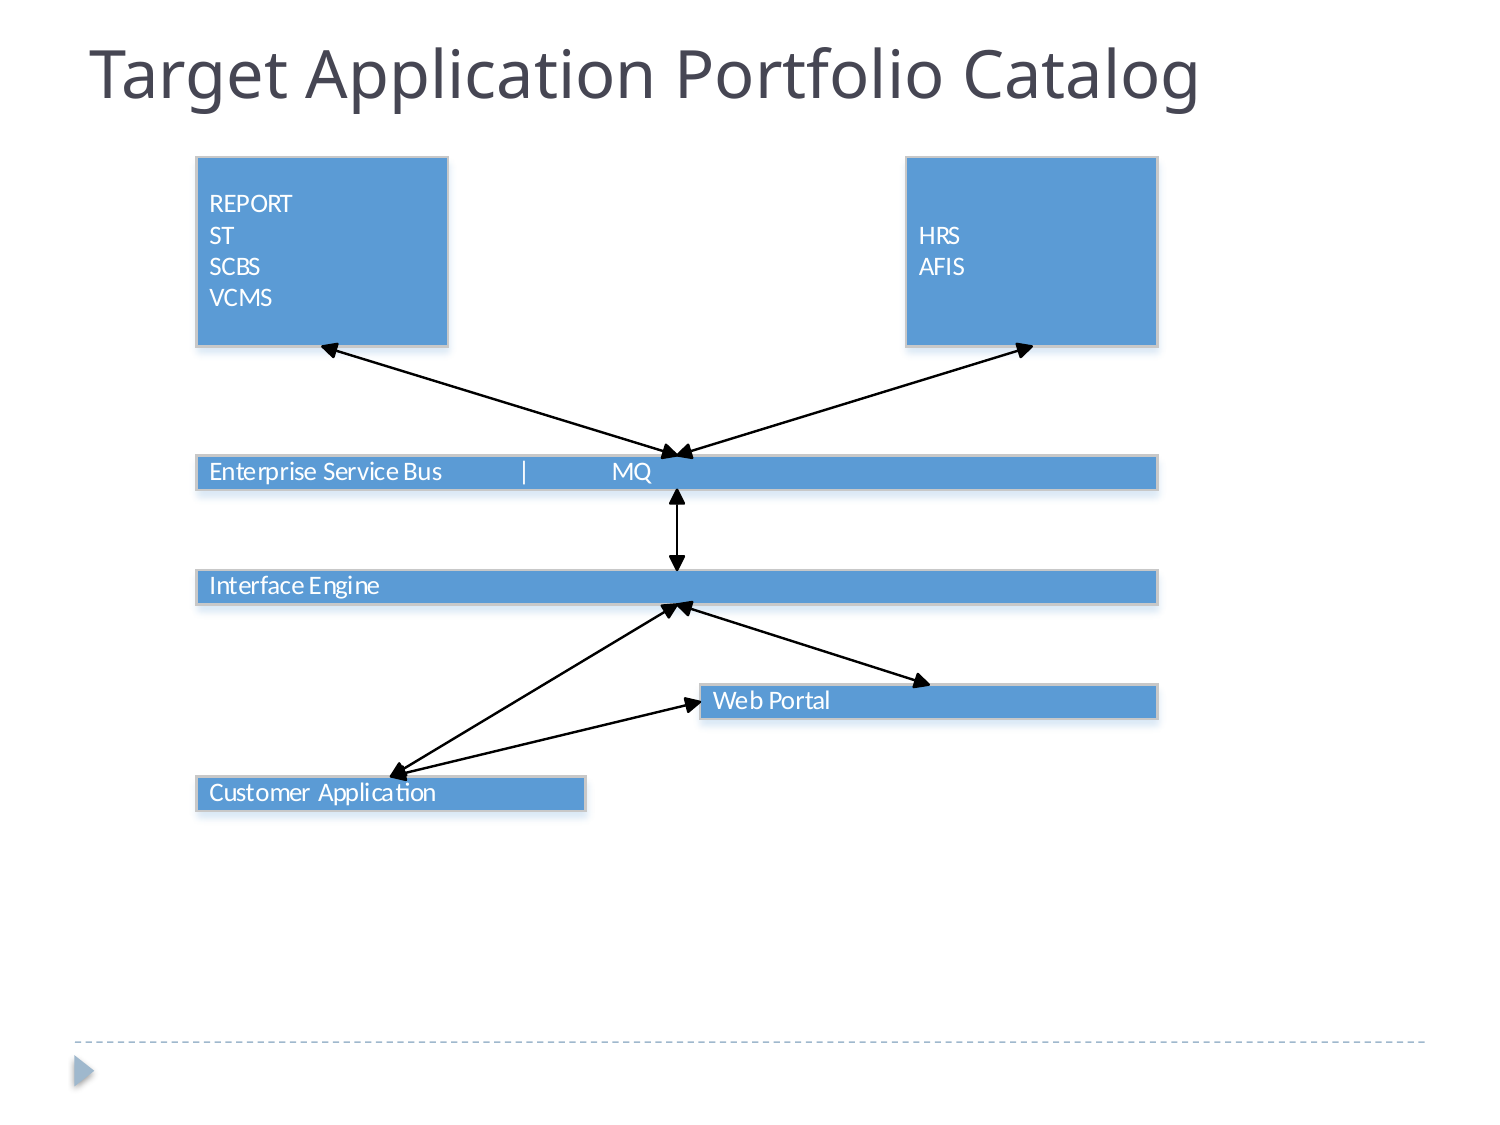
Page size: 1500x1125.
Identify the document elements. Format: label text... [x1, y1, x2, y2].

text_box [182, 148, 1170, 829]
text_box Target Application Portfolio Catalog [74, 24, 1425, 138]
